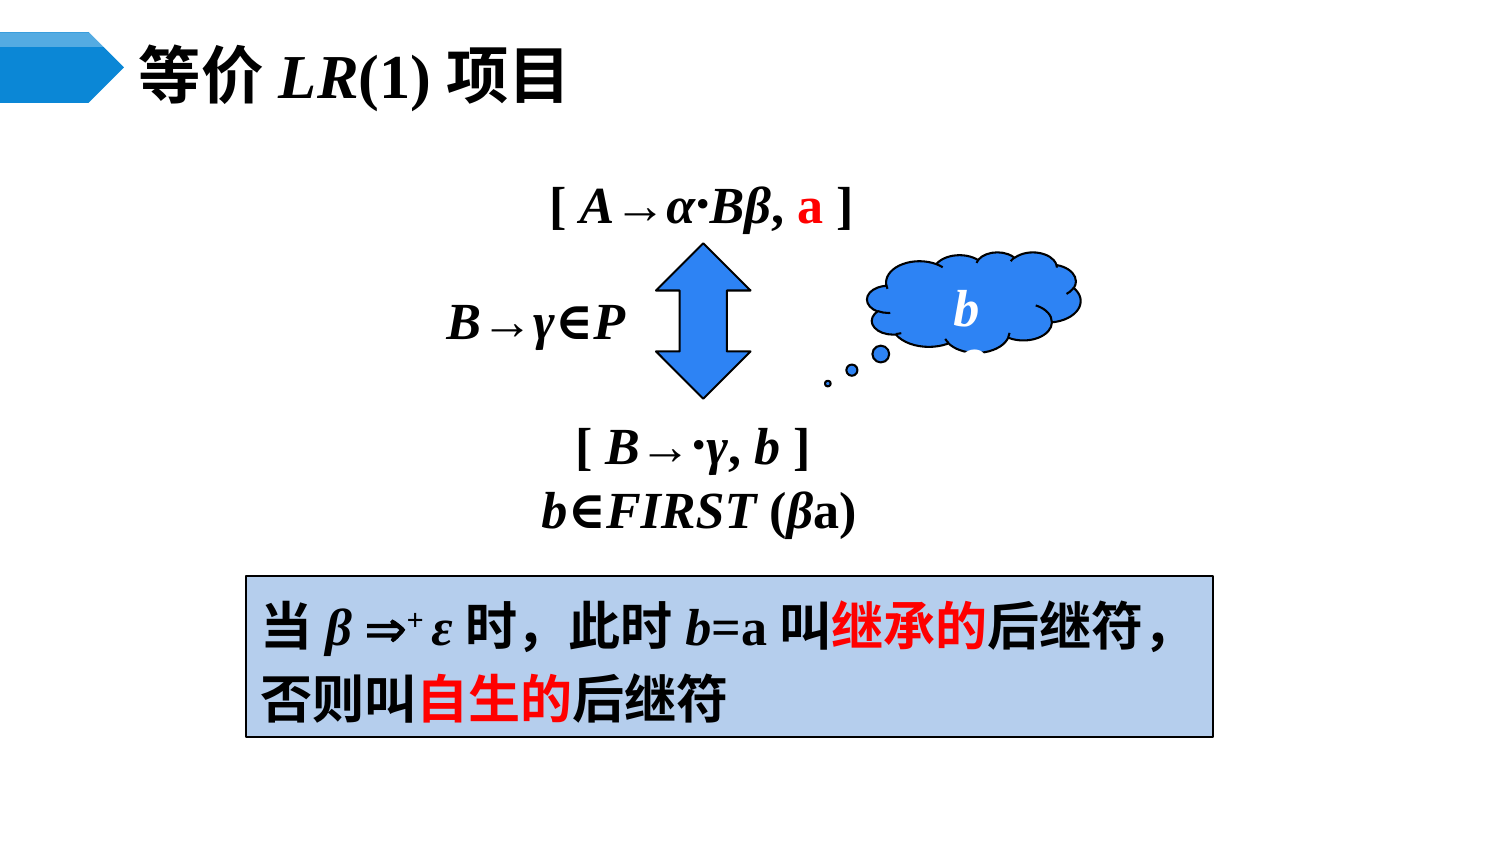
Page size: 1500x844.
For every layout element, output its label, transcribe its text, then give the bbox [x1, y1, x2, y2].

text_box b =？ [872, 345, 890, 363]
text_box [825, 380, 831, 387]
text_box b =？ [846, 364, 858, 376]
title 等价LR(1)项目 [123, 43, 1425, 103]
text_box [ B→·γ, b ] b∈FIRST (βa) [526, 398, 872, 546]
text_box [660, 242, 752, 398]
text_box b =？ [866, 252, 1081, 353]
text_box B→γ∈P [431, 280, 678, 358]
text_box [ A→α·Bβ, a ] [534, 157, 869, 243]
text_box 当β + ε时，此时b=a叫继承的后继符， 否则叫自生的后继符 [246, 575, 1213, 737]
